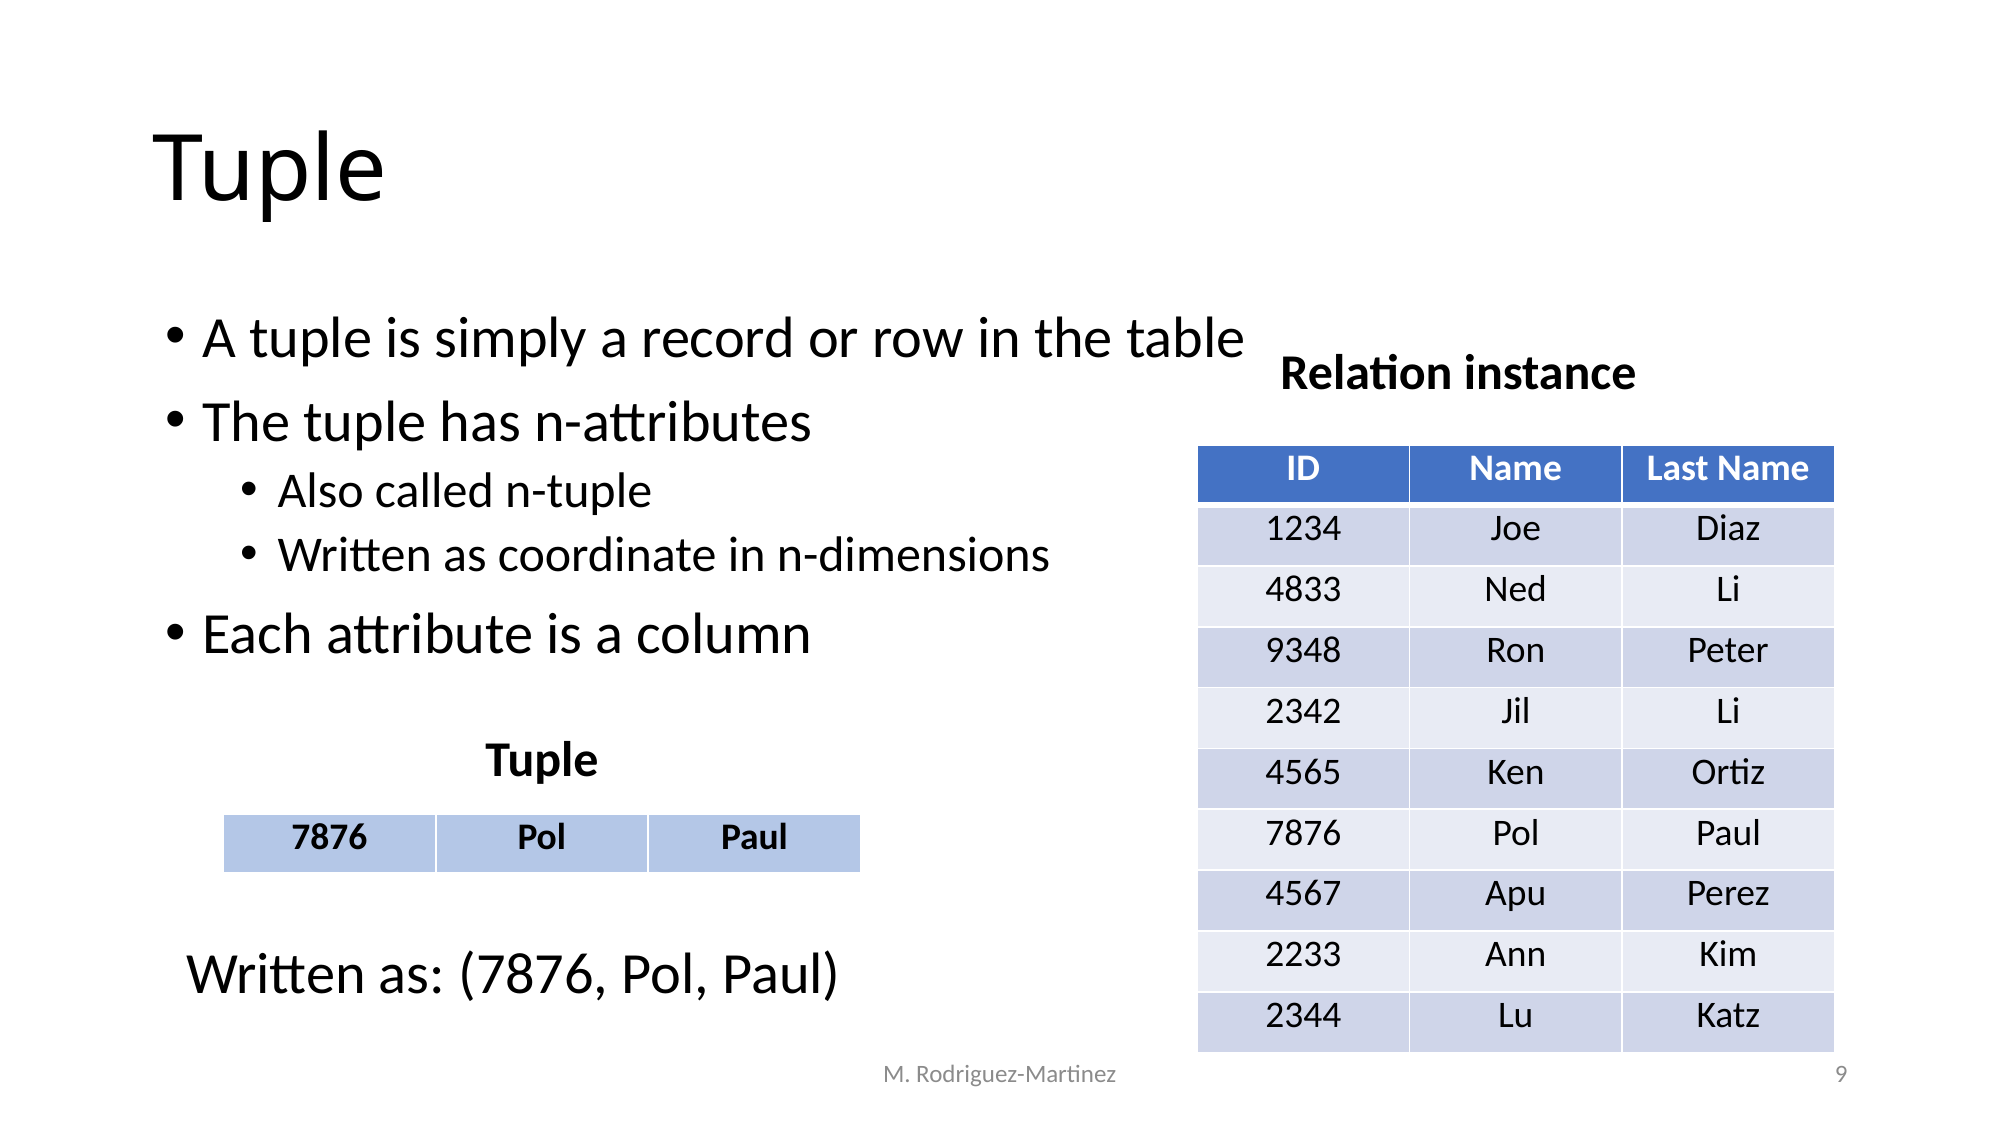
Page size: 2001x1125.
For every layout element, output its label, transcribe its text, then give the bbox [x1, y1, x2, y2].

text_box Relation instance [1265, 332, 1664, 407]
text_box Tuple [306, 718, 778, 794]
table_header 7876 [224, 815, 435, 872]
table_header ID [1198, 446, 1409, 502]
table_cell 2344 [1198, 993, 1409, 1052]
table_header Pol [437, 815, 647, 872]
table_cell Perez [1623, 871, 1834, 930]
table_cell 2233 [1198, 932, 1409, 991]
table_cell 4565 [1198, 749, 1409, 808]
title Tuple [137, 62, 1863, 280]
table_cell 4567 [1198, 871, 1409, 930]
table_header Paul [649, 815, 860, 872]
table_cell Joe [1410, 508, 1621, 565]
table_cell Jil [1410, 688, 1621, 748]
table_cell Ann [1410, 932, 1621, 991]
list A tuple is simply a record or row in the table The tuple has n-attributes Also called n-tuple Written as coordinate in n-dimensions Each attribute is a column [150, 299, 1875, 1014]
table_cell 1234 [1198, 508, 1409, 565]
table_cell 9348 [1198, 628, 1409, 687]
footer M. Rodriguez-Martinez [662, 1042, 1338, 1103]
text_box Written as: (7876, Pol, Paul) [171, 927, 856, 1013]
table_cell Katz [1623, 993, 1834, 1042]
table_cell Ortiz [1623, 749, 1834, 808]
table_cell Li [1623, 688, 1834, 748]
table_cell Apu [1410, 871, 1621, 930]
table_cell Pol [1410, 810, 1621, 869]
table_header Last Name [1623, 446, 1834, 502]
table_cell 4833 [1198, 567, 1409, 626]
table_cell Kim [1623, 932, 1834, 991]
table_cell Ned [1410, 567, 1621, 626]
table_cell Ron [1410, 628, 1621, 687]
table_cell Peter [1623, 628, 1834, 687]
slide_number 9 [1412, 1042, 1863, 1103]
table_cell Paul [1623, 810, 1834, 869]
table_cell Lu [1410, 993, 1621, 1052]
table_header Name [1410, 446, 1621, 502]
table_cell 7876 [1198, 810, 1409, 869]
table_cell 2342 [1198, 688, 1409, 748]
table_cell Li [1623, 567, 1834, 626]
table_cell Diaz [1623, 508, 1834, 565]
table_cell Ken [1410, 749, 1621, 808]
